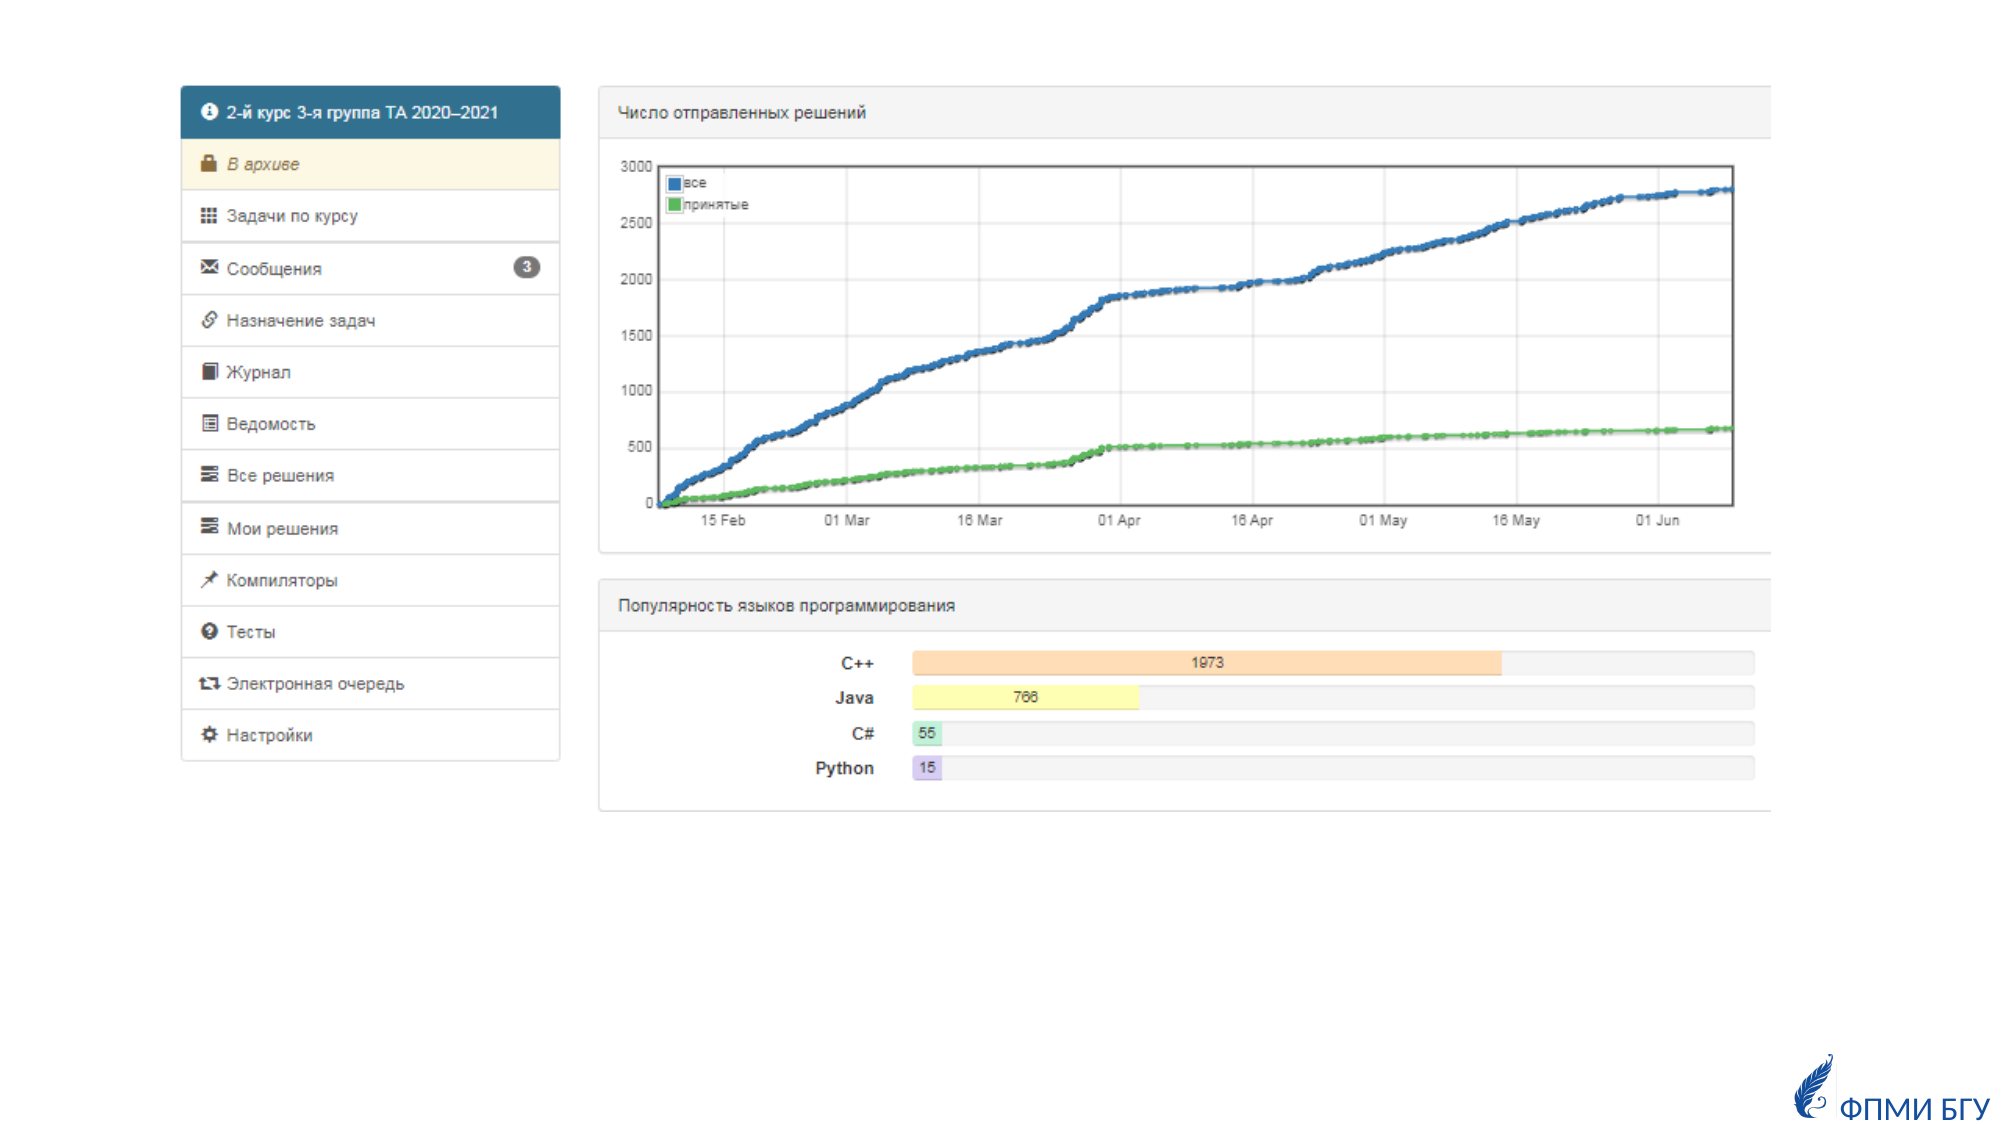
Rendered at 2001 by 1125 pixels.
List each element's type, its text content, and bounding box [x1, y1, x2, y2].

picture [170, 75, 1771, 812]
text_box ФПМИ БГУ [1830, 1087, 2000, 1125]
picture [1793, 1053, 1837, 1118]
